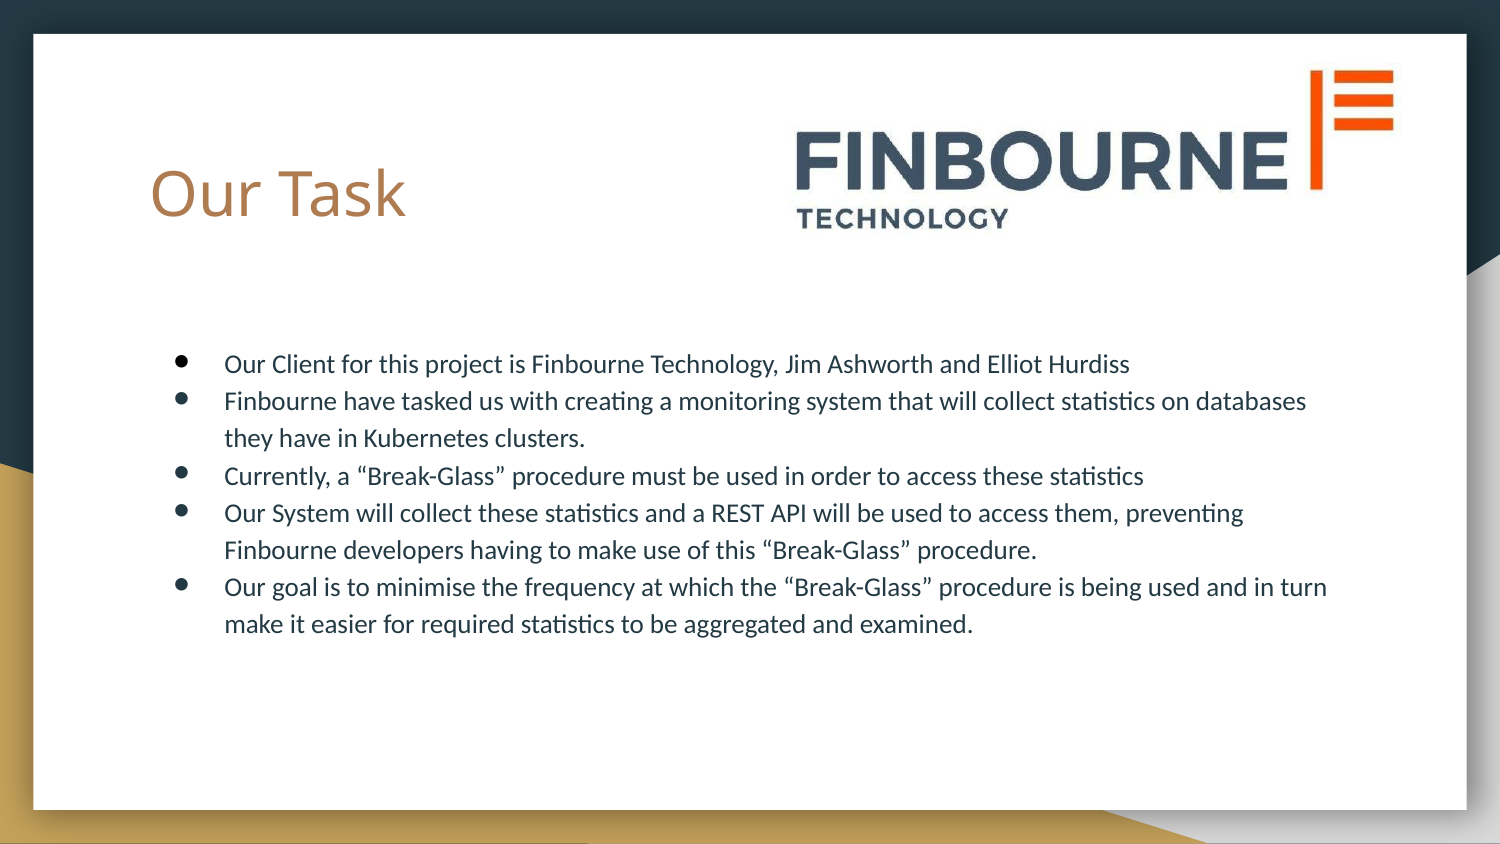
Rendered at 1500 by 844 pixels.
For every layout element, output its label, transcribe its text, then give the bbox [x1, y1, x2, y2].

list Our Client for this project is Finbourne Technology, Jim Ashworth and Elliot Hurdiss Finbourne have tasked us with creating a monitoring system that will collect statistics on databases they have in Kubernetes clusters. Currently, a “Break-Glass” procedure must be used in order to access these statistics Our System will collect these statistics and a REST API will be used to access them, preventing Finbourne developers having to make use of this “Break-Glass” procedure. Our goal is to minimise the frequency at which the “Break-Glass” procedure is being used and in turn make it easier for required statistics to be aggregated and examined. [134, 326, 1366, 729]
title Our Task [134, 138, 1366, 296]
picture [788, 63, 1401, 236]
